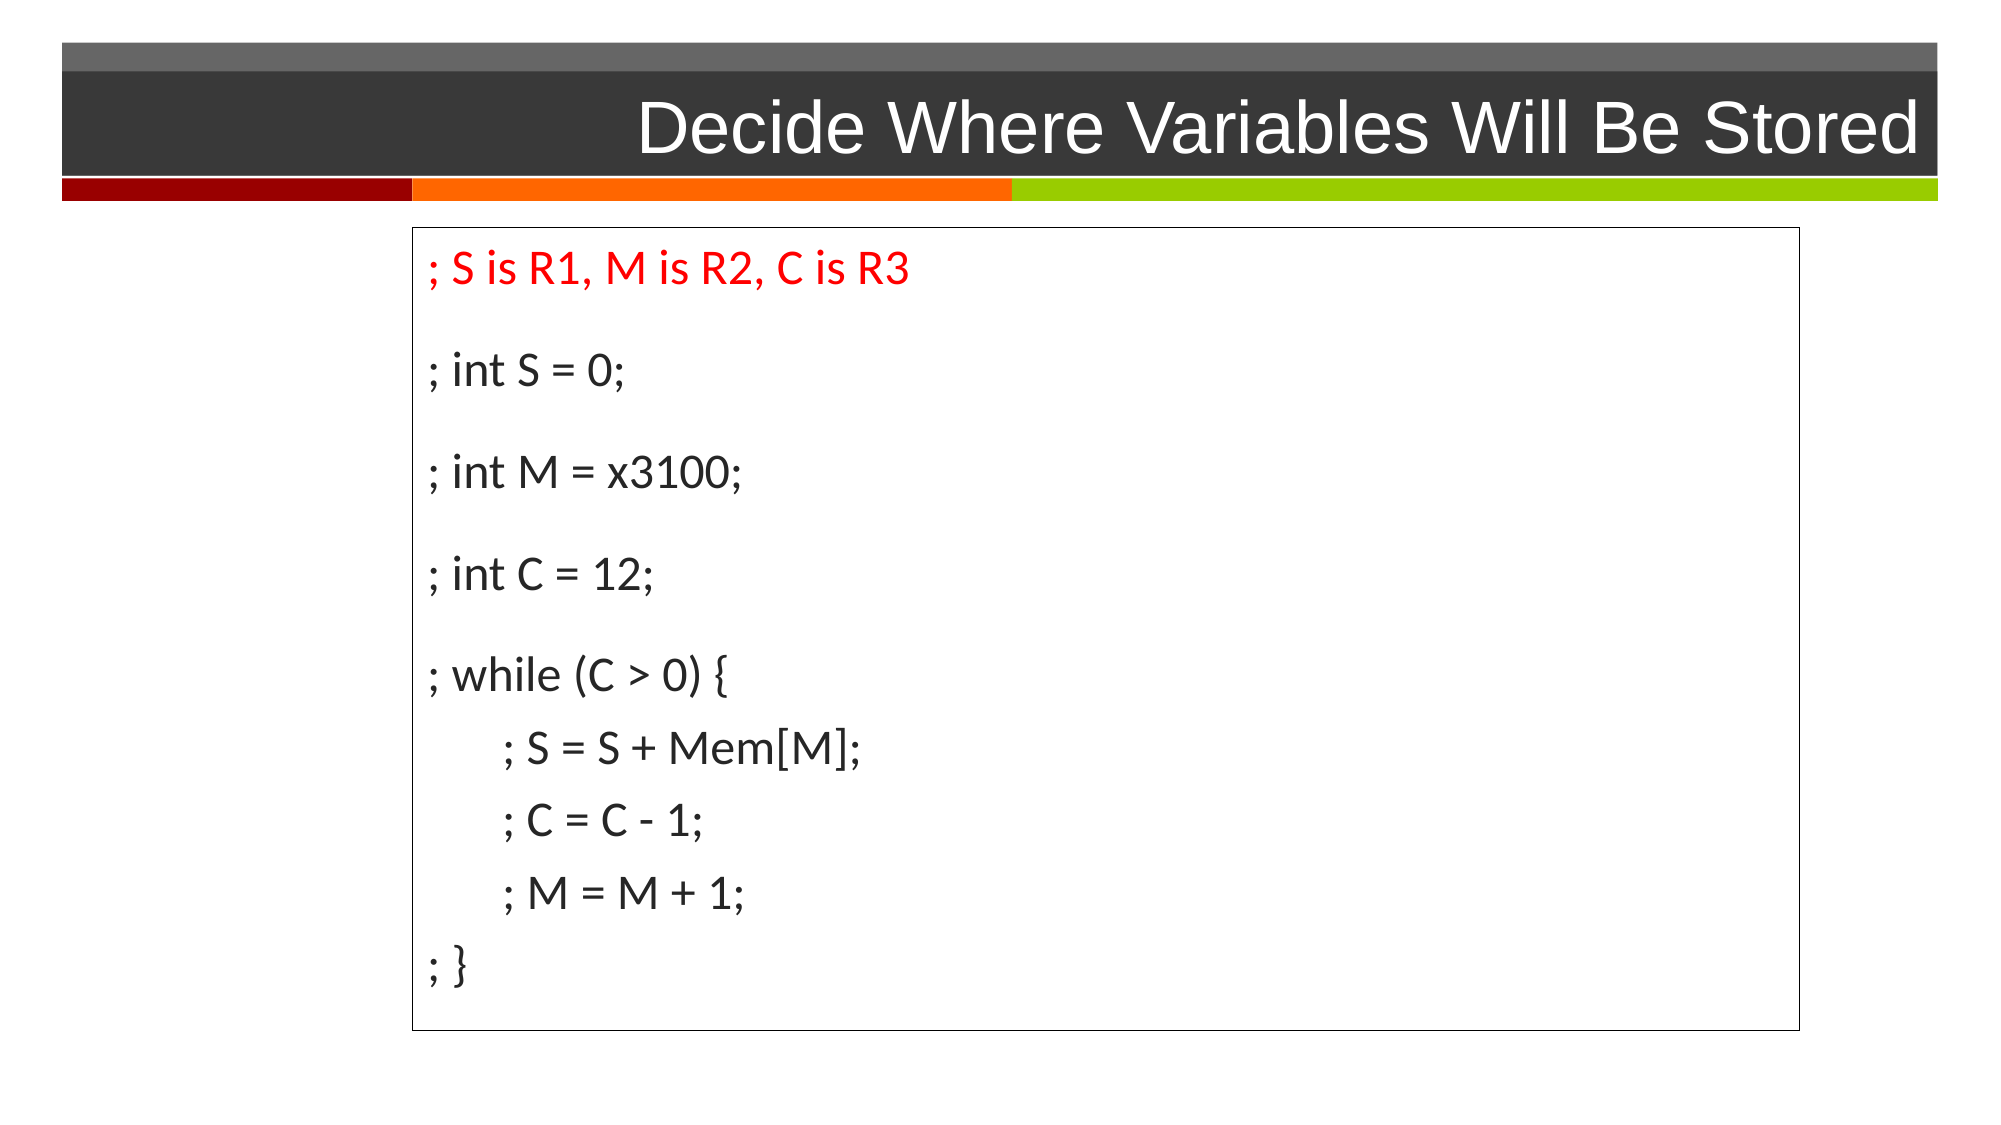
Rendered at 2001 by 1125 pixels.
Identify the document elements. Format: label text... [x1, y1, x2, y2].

title Decide Where Variables Will Be Stored [62, 71, 1938, 176]
list ; S is R1, M is R2, C is R3 ; int S = 0; ; int M = x3100; ; int C = 12; ; while (C > 0) { ; S = S + Mem[M]; ; C = C - 1; ; M = M + 1; ; } [412, 227, 1800, 1031]
